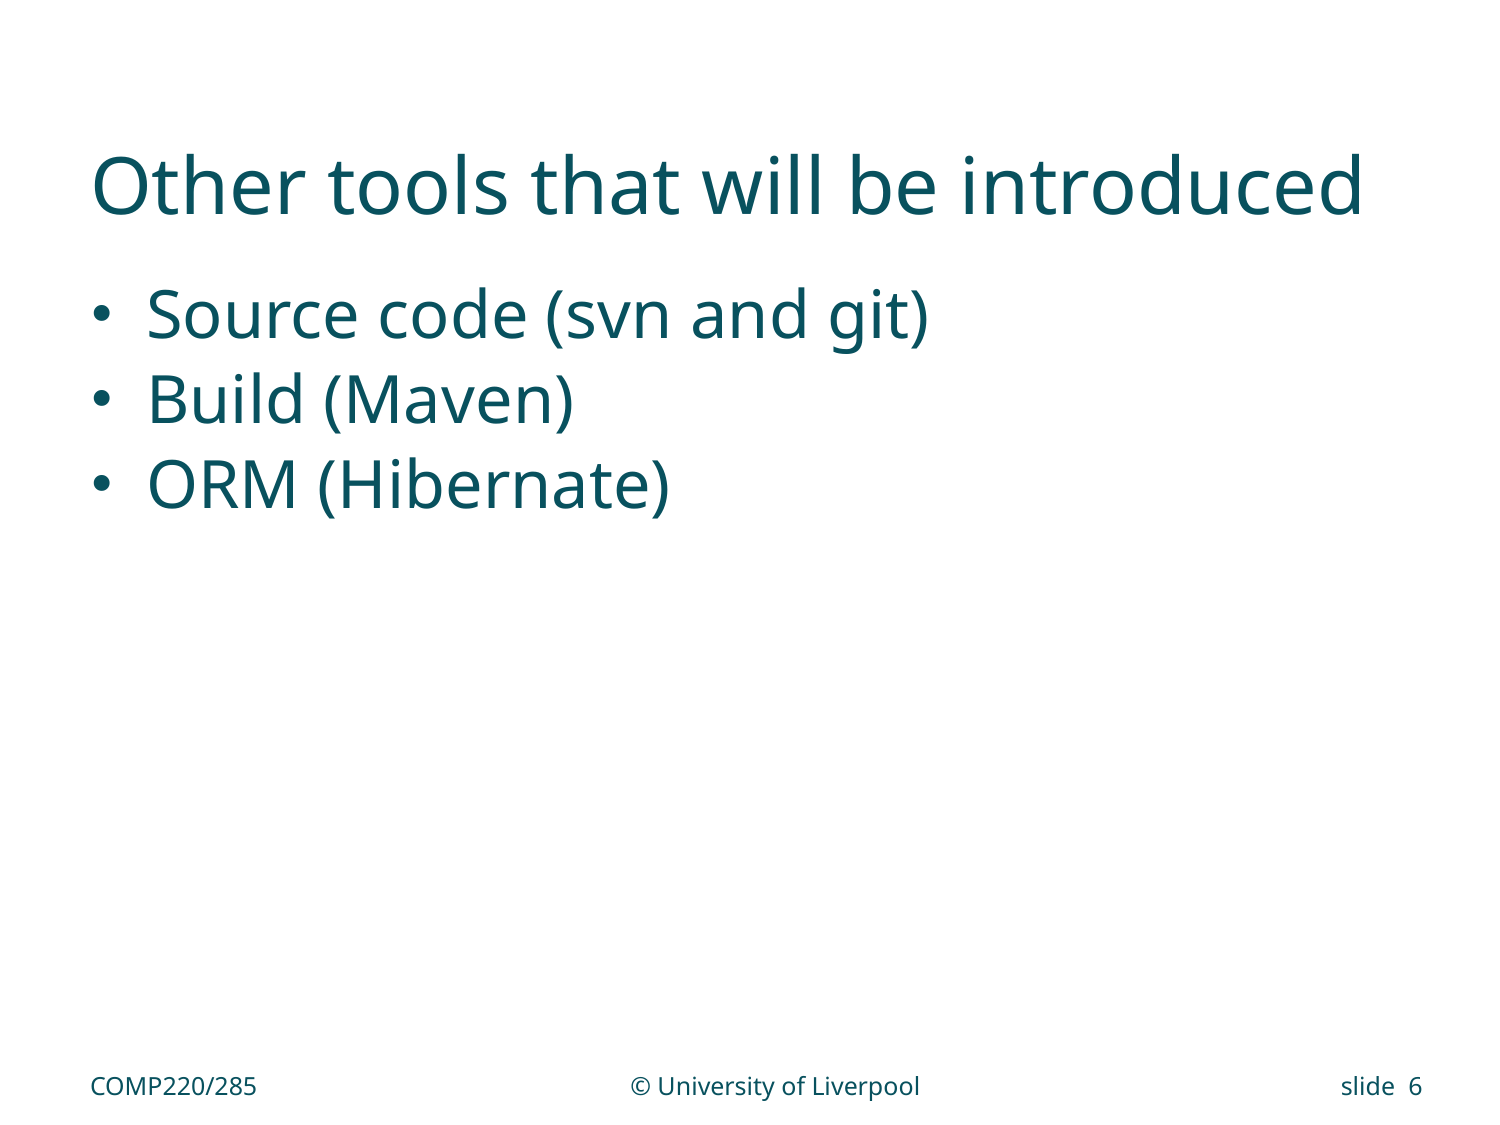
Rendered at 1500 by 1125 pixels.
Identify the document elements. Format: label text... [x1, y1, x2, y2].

slide_number slide 6 [1212, 1062, 1438, 1113]
slide_number © University of Liverpool [600, 1062, 951, 1125]
title Other tools that will be introduced [75, 128, 1425, 237]
list Source code (svn and git) Build (Maven) ORM (Hibernate) [75, 273, 1363, 1024]
footer COMP220/285 [74, 1062, 575, 1125]
